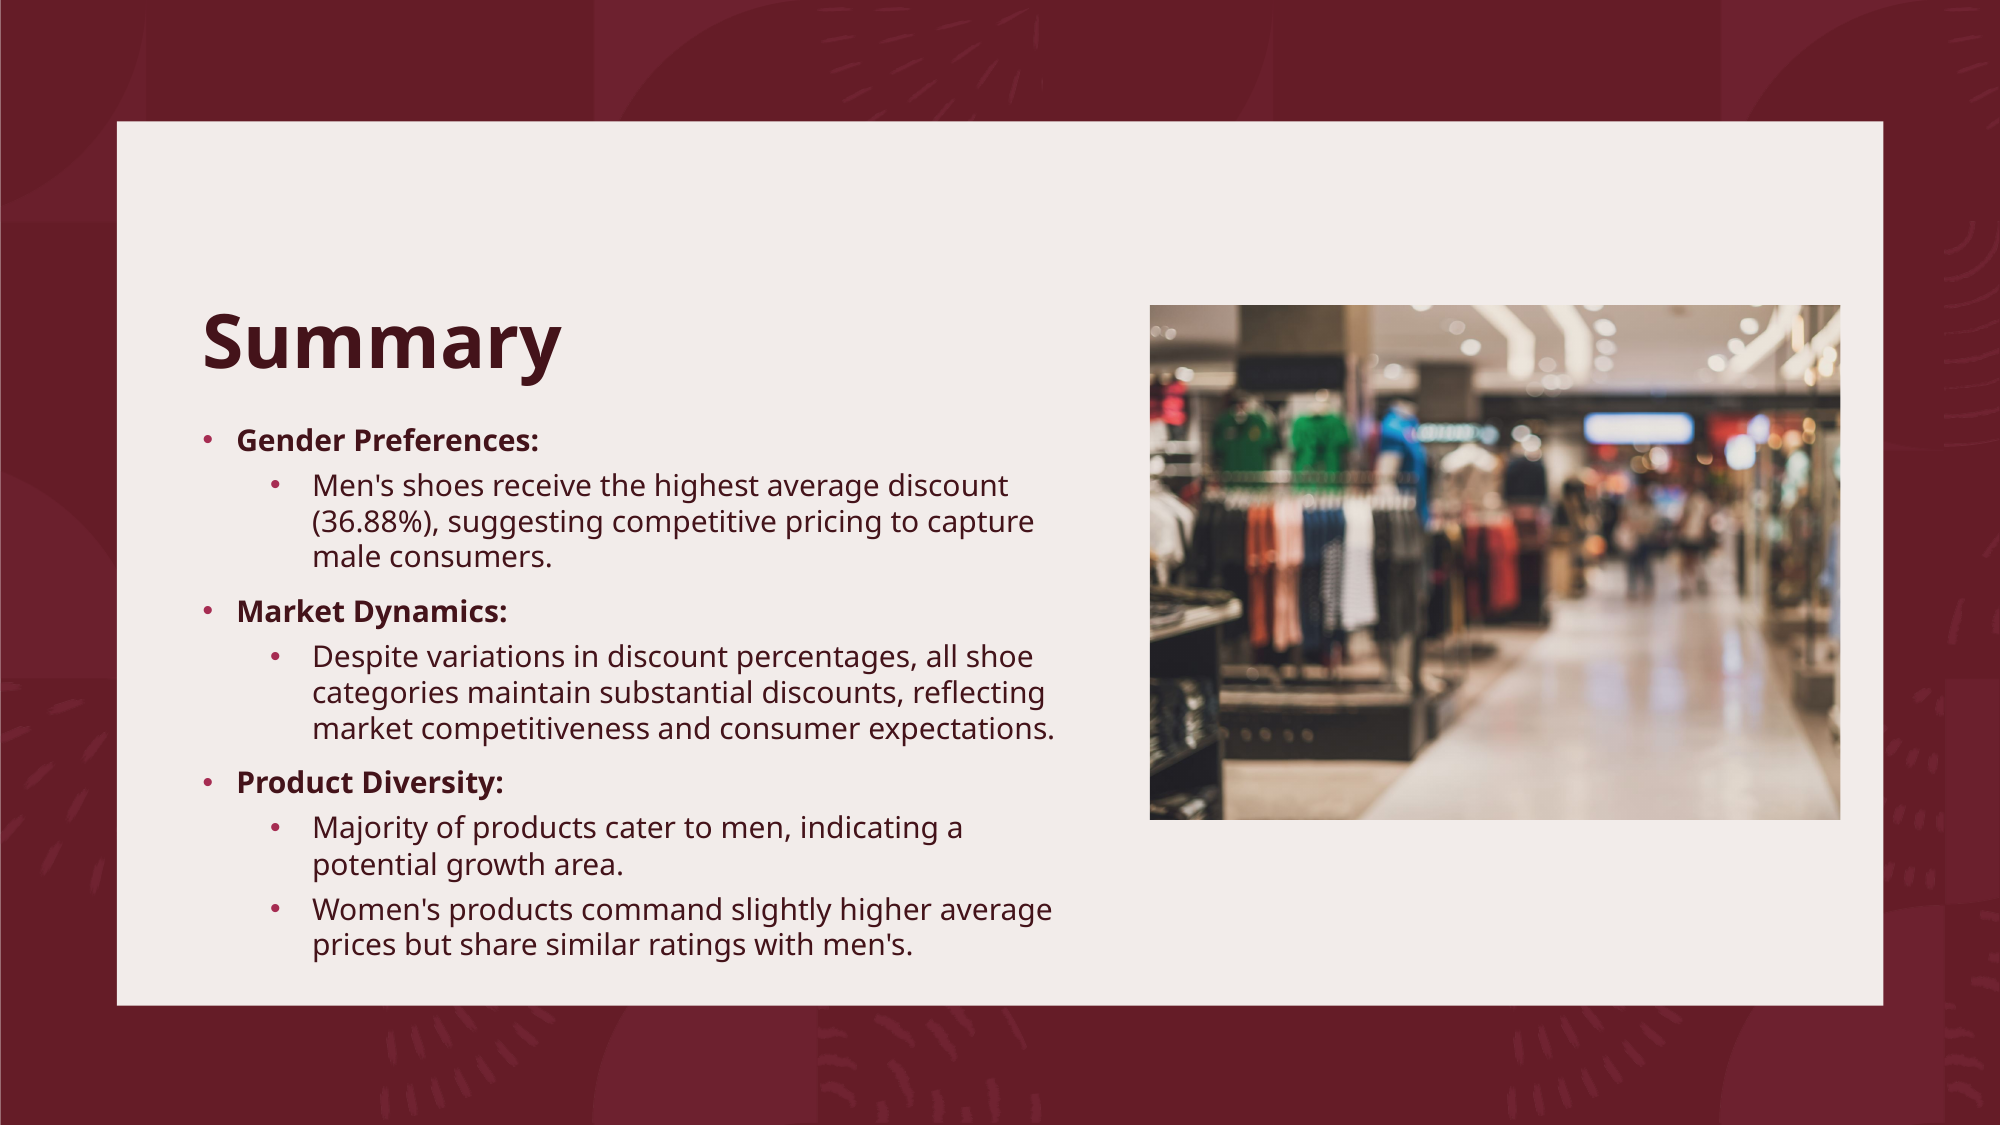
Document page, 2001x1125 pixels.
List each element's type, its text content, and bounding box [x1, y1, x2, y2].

text_box [0, 0, 2000, 1125]
text_box [116, 120, 1884, 1007]
list Gender Preferences: Men's shoes receive the highest average discount (36.88%), suggesting competitive pricing to capture male consumers. Market Dynamics: Despite variations in discount percentages, all shoe categories maintain substantial discounts, reflecting market competitiveness and consumer expectations. Product Diversity: Majority of products cater to men, indicating a potential growth area. Women's products command slightly higher average prices but share similar ratings with men's. [187, 413, 1075, 1004]
title Summary [187, 174, 1075, 413]
picture [1149, 305, 1841, 820]
